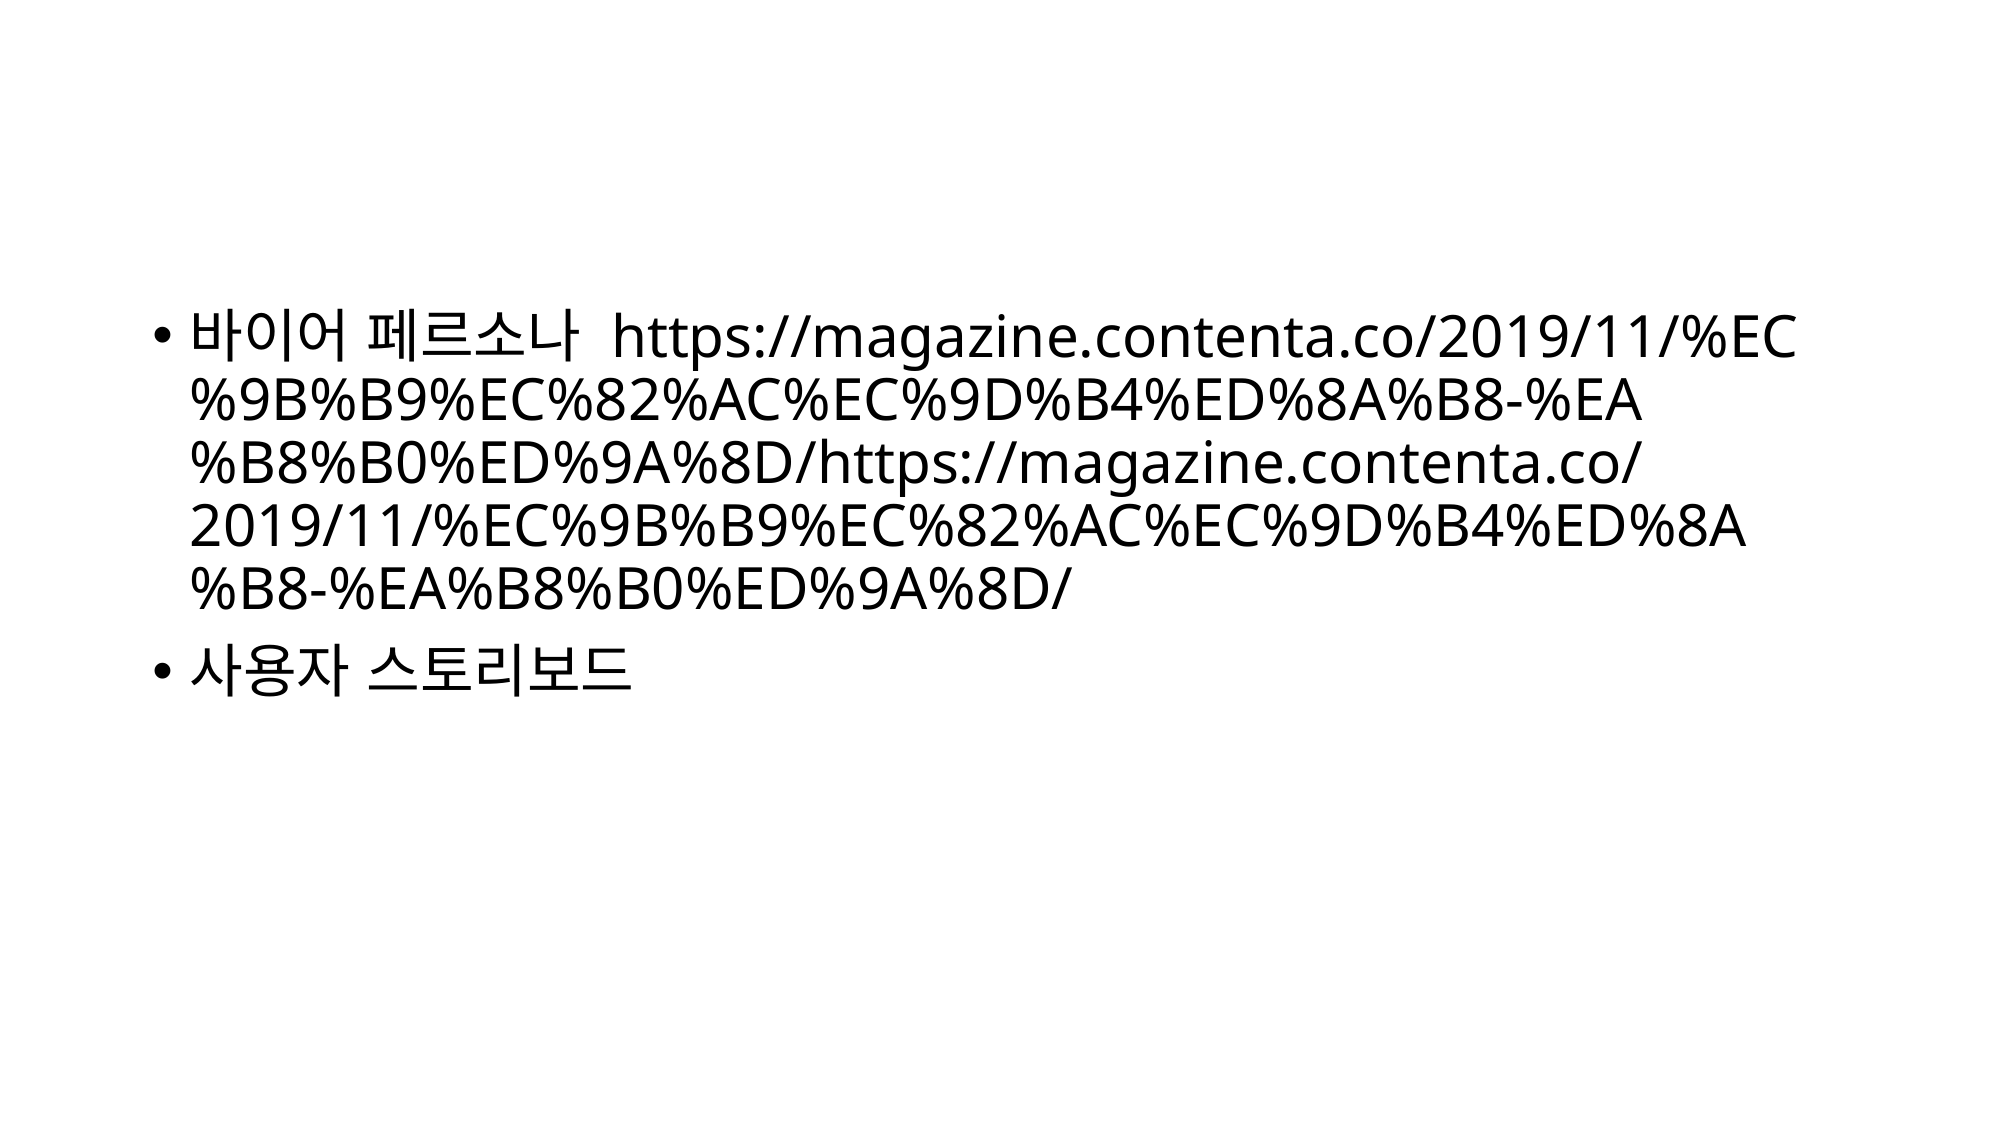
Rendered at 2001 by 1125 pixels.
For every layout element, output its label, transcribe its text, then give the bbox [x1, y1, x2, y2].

list 바이어 페르소나 https://magazine.contenta.co/2019/11/%EC%9B%B9%EC%82%AC%EC%9D%B4%ED%8A%B8-%EA%B8%B0%ED%9A%8D/https://magazine.contenta.co/2019/11/%EC%9B%B9%EC%82%AC%EC%9D%B4%ED%8A%B8-%EA%B8%B0%ED%9A%8D/ 사용자 스토리보드 [137, 299, 1863, 1014]
